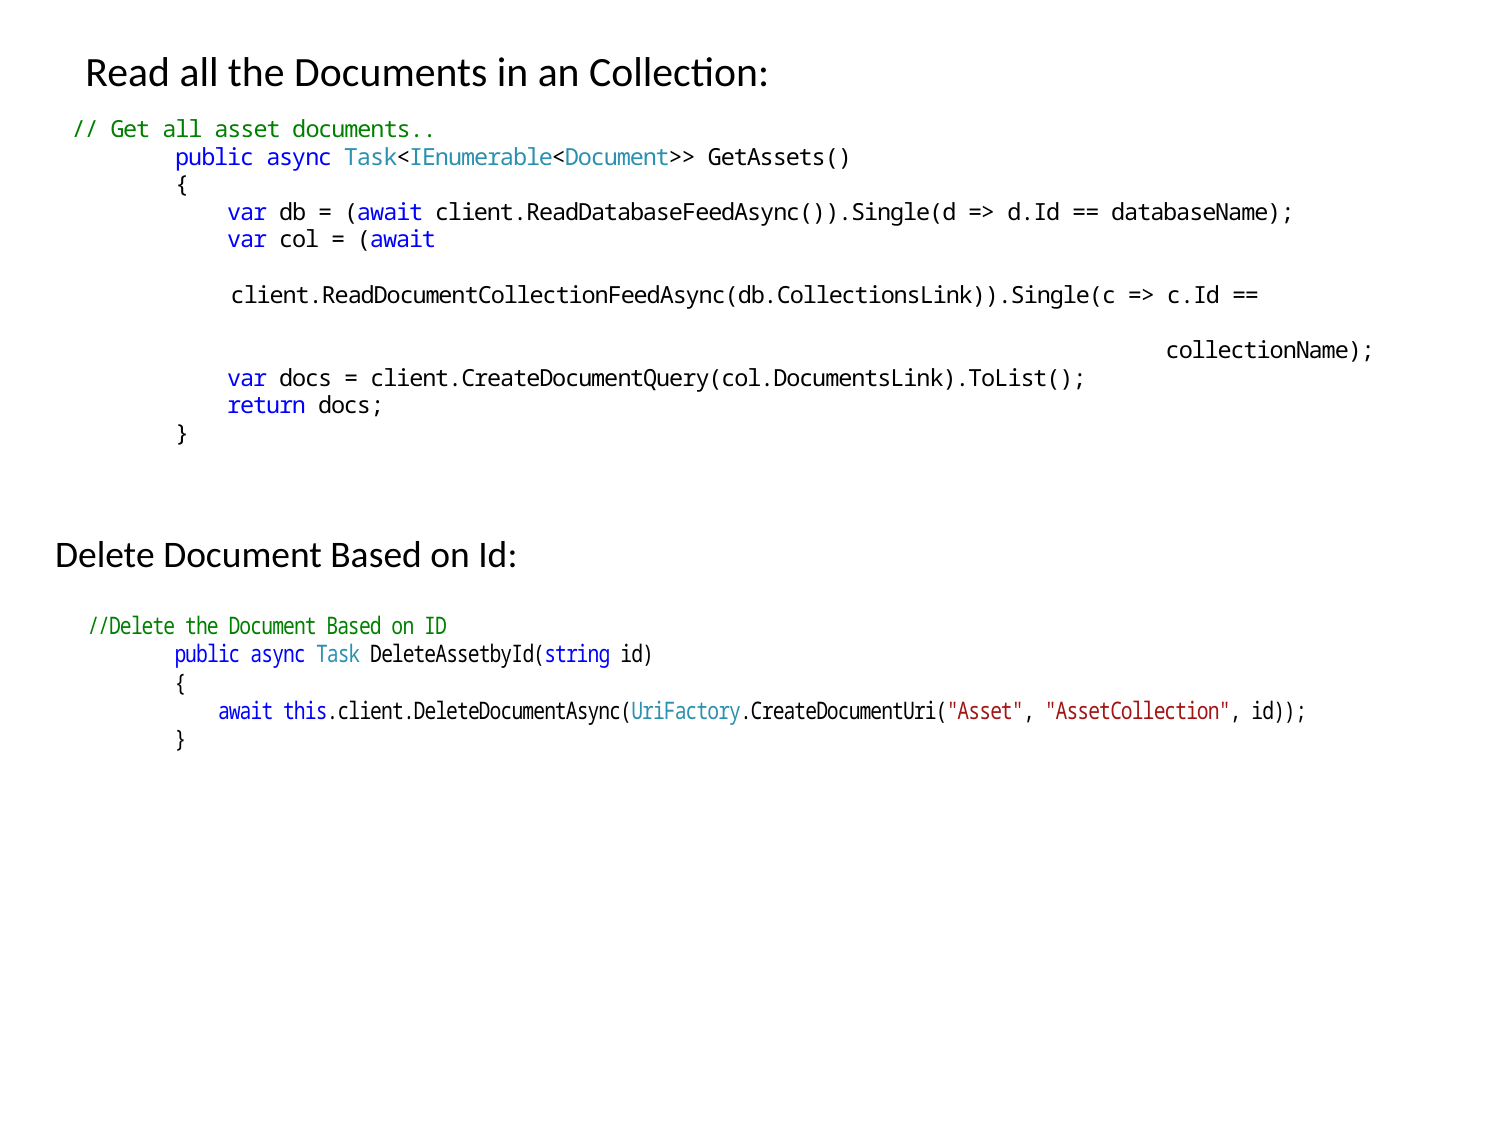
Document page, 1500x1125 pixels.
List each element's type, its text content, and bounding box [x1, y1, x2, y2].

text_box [87, 612, 1460, 1026]
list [71, 115, 1419, 472]
text_box Delete Document Based on Id: [40, 522, 534, 583]
title Read all the Documents in an Collection: [70, 29, 1158, 110]
